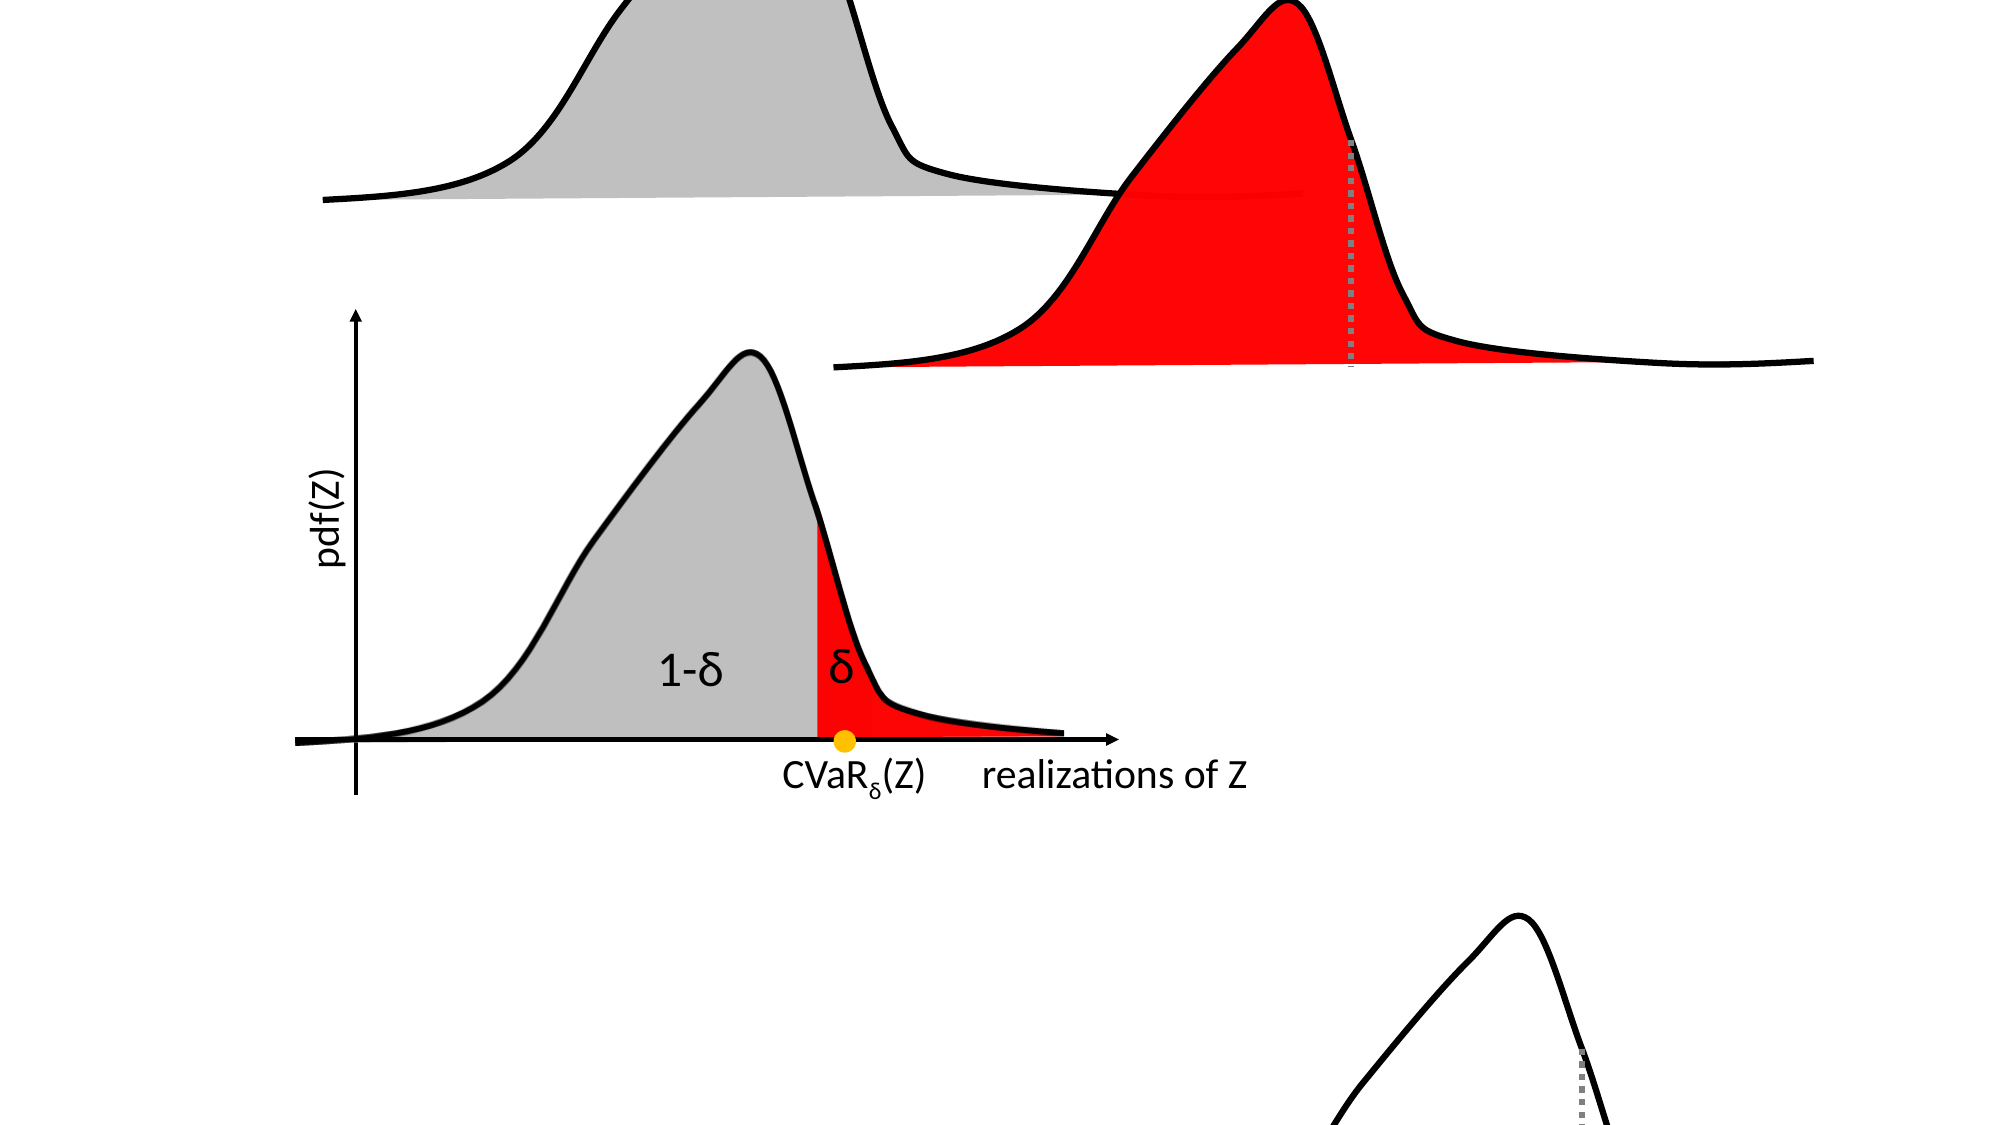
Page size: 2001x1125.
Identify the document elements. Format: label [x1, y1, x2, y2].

text_box [289, 309, 1265, 806]
text_box [1042, 0, 1353, 365]
text_box [1352, 144, 1814, 366]
text_box [1332, 914, 1584, 1125]
text_box [322, 0, 1118, 201]
text_box [1583, 1053, 1608, 1125]
